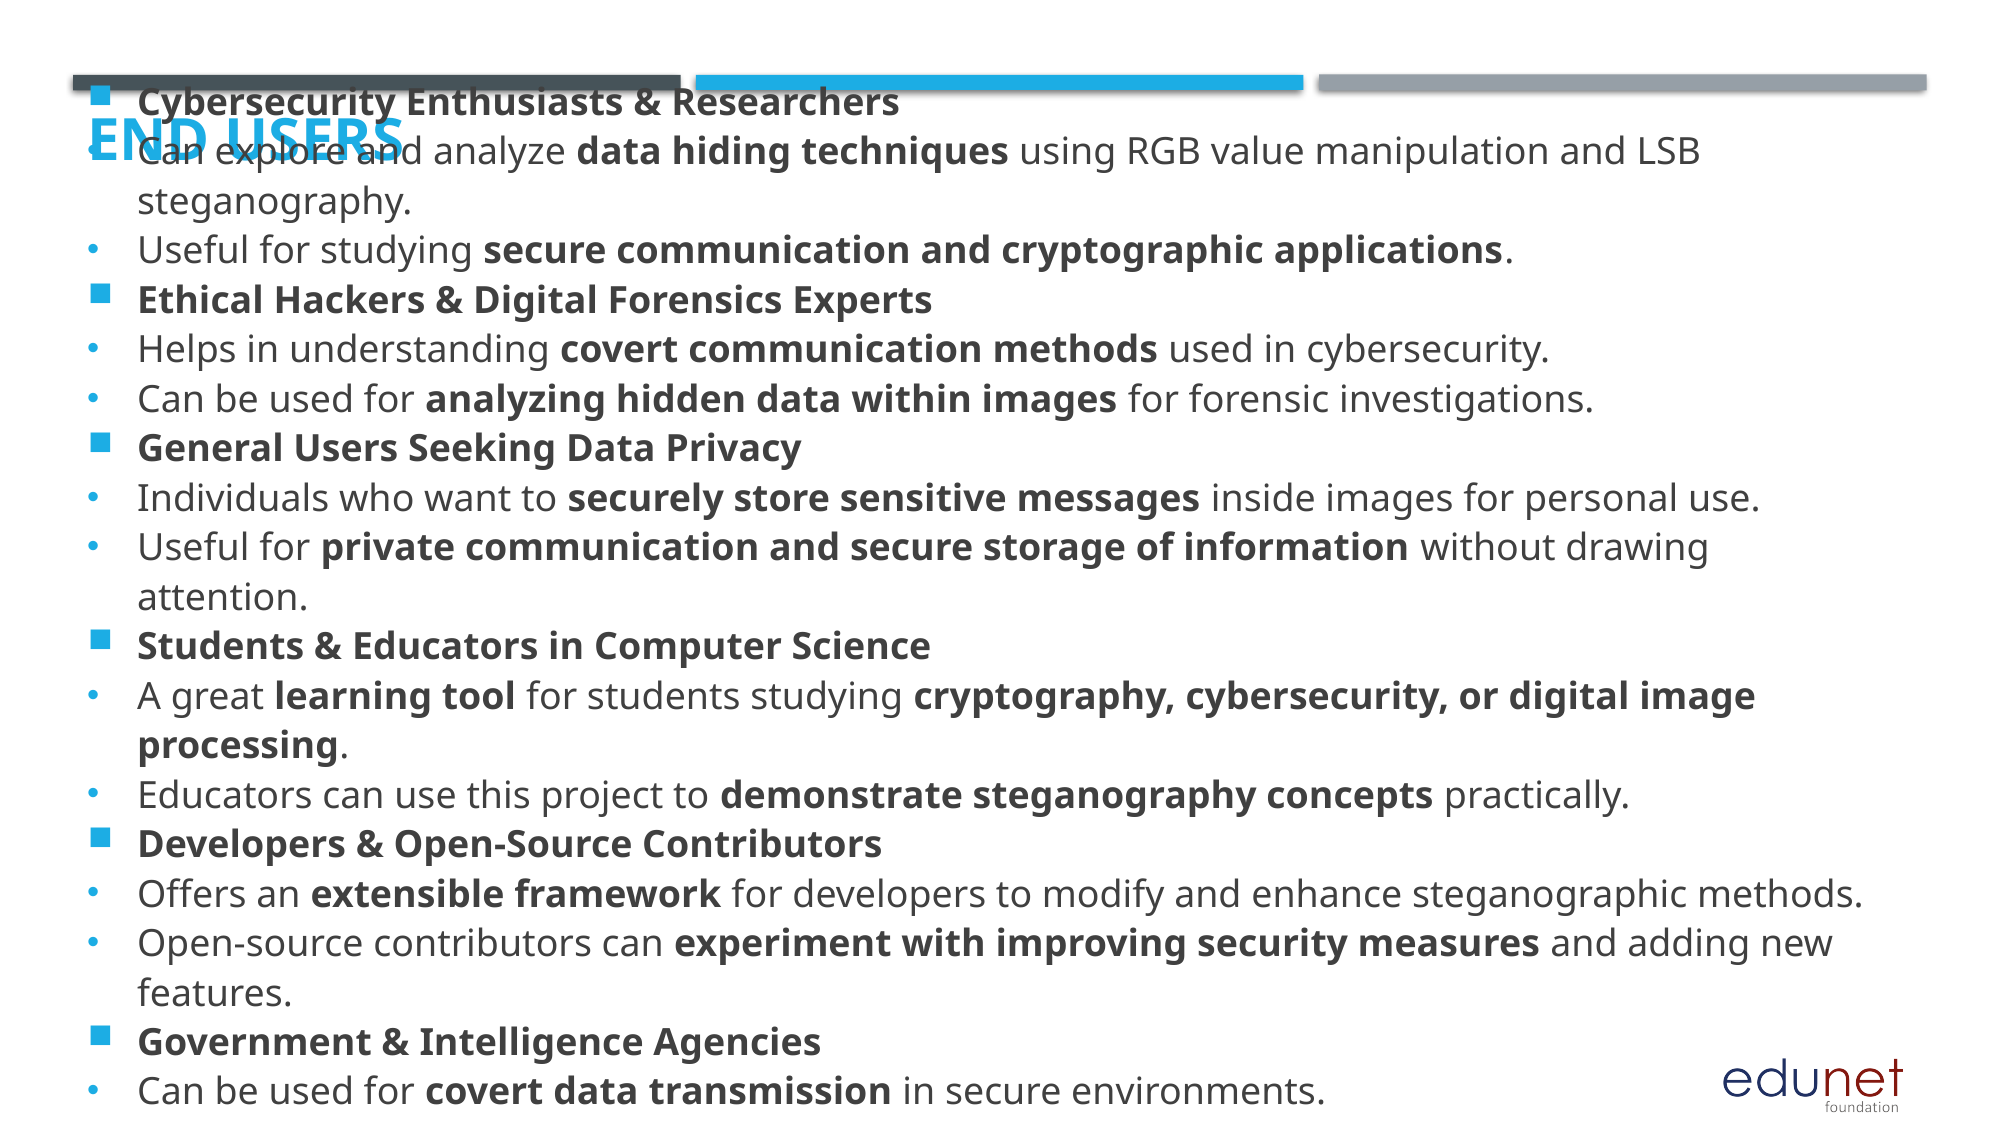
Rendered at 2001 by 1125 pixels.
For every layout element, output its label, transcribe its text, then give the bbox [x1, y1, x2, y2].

title End users [71, 92, 1882, 180]
picture [1719, 1056, 1905, 1116]
list Cybersecurity Enthusiasts & Researchers Can explore and analyze data hiding techniques using RGB value manipulation and LSB steganography. Useful for studying secure communication and cryptographic applications. Ethical Hackers & Digital Forensics Experts Helps in understanding covert communication methods used in cybersecurity. Can be used for analyzing hidden data within images for forensic investigations. General Users Seeking Data Privacy Individuals who want to securely store sensitive messages inside images for personal use. Useful for private communication and secure storage of information without drawing attention. Students & Educators in Computer Science A great learning tool for students studying cryptography, cybersecurity, or digital image processing. Educators can use this project to demonstrate steganography concepts practically. Developers & Open-Source Contributors Offers an extensible framework for developers to modify and enhance steganographic methods. Open-source contributors can experiment with improving security measures and adding new features. Government & Intelligence Agencies Can be used for covert data transmission in secure environments. Assists in research for counter-steganography techniques to detect hidden threats. [71, 236, 1882, 1004]
